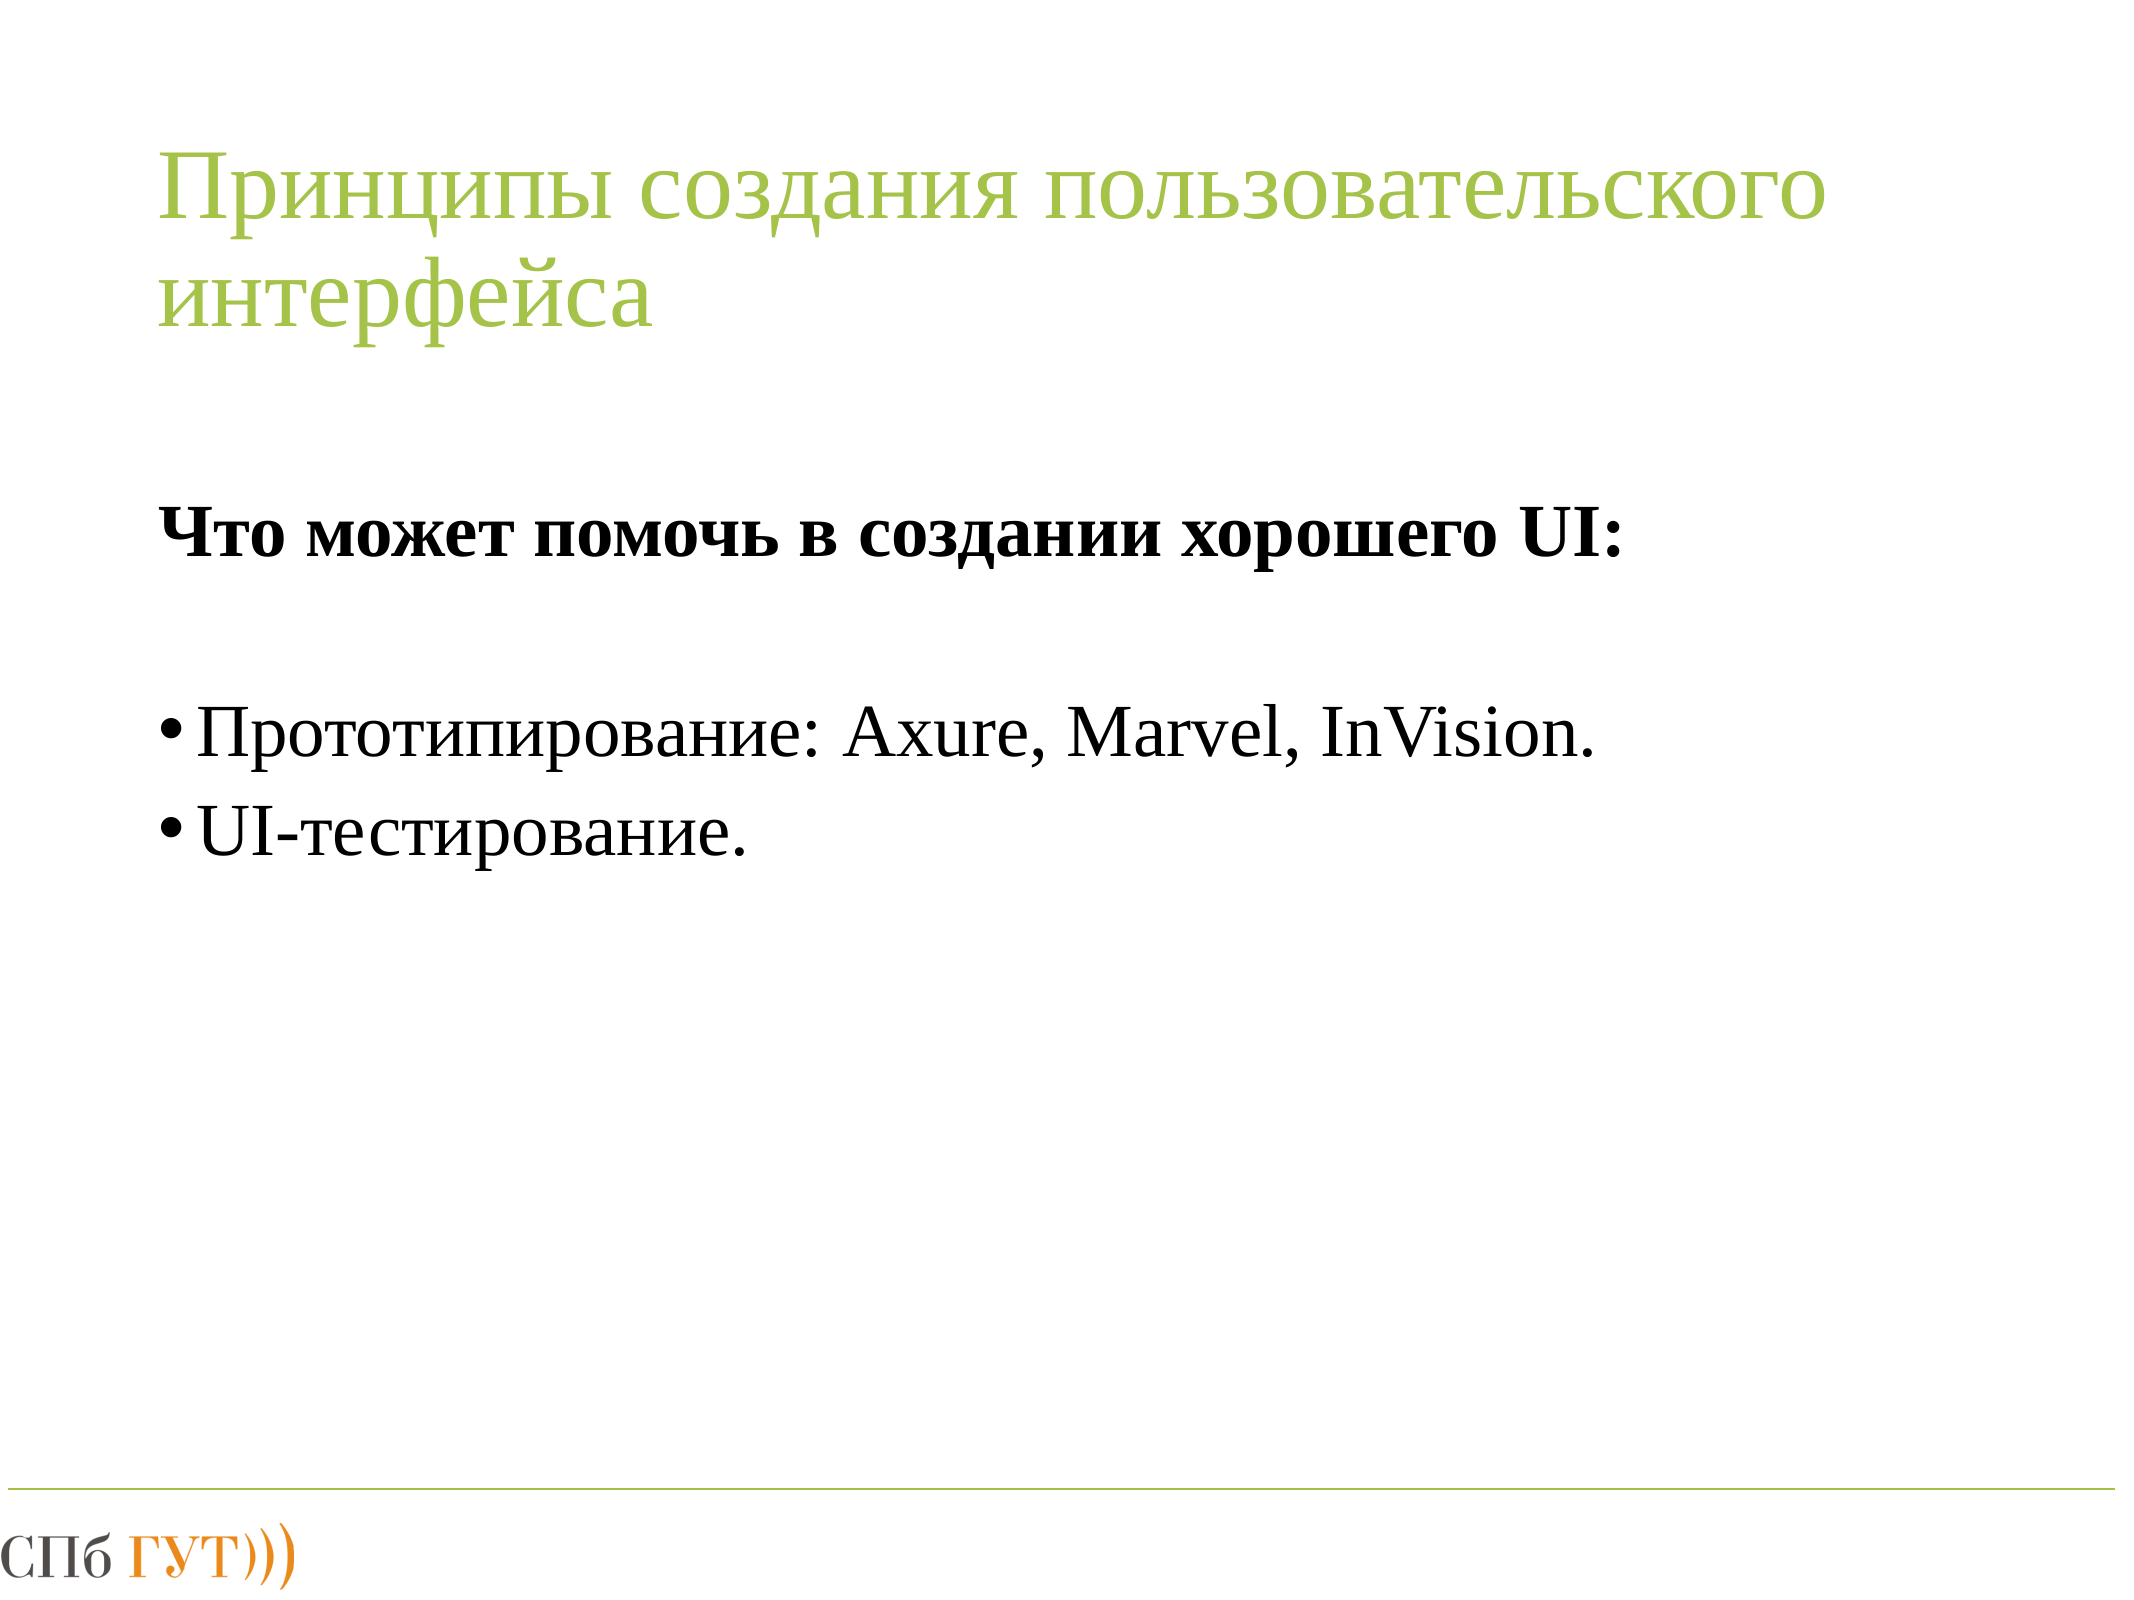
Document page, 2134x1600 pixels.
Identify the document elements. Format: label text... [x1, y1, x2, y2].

title Принципы создания пользовательского интерфейса [146, 84, 1988, 395]
picture [1, 1522, 295, 1590]
list Что может помочь в создании хорошего UI: Прототипирование: Axure, Marvel, InVision. UI-тестирование. [147, 480, 1972, 1488]
